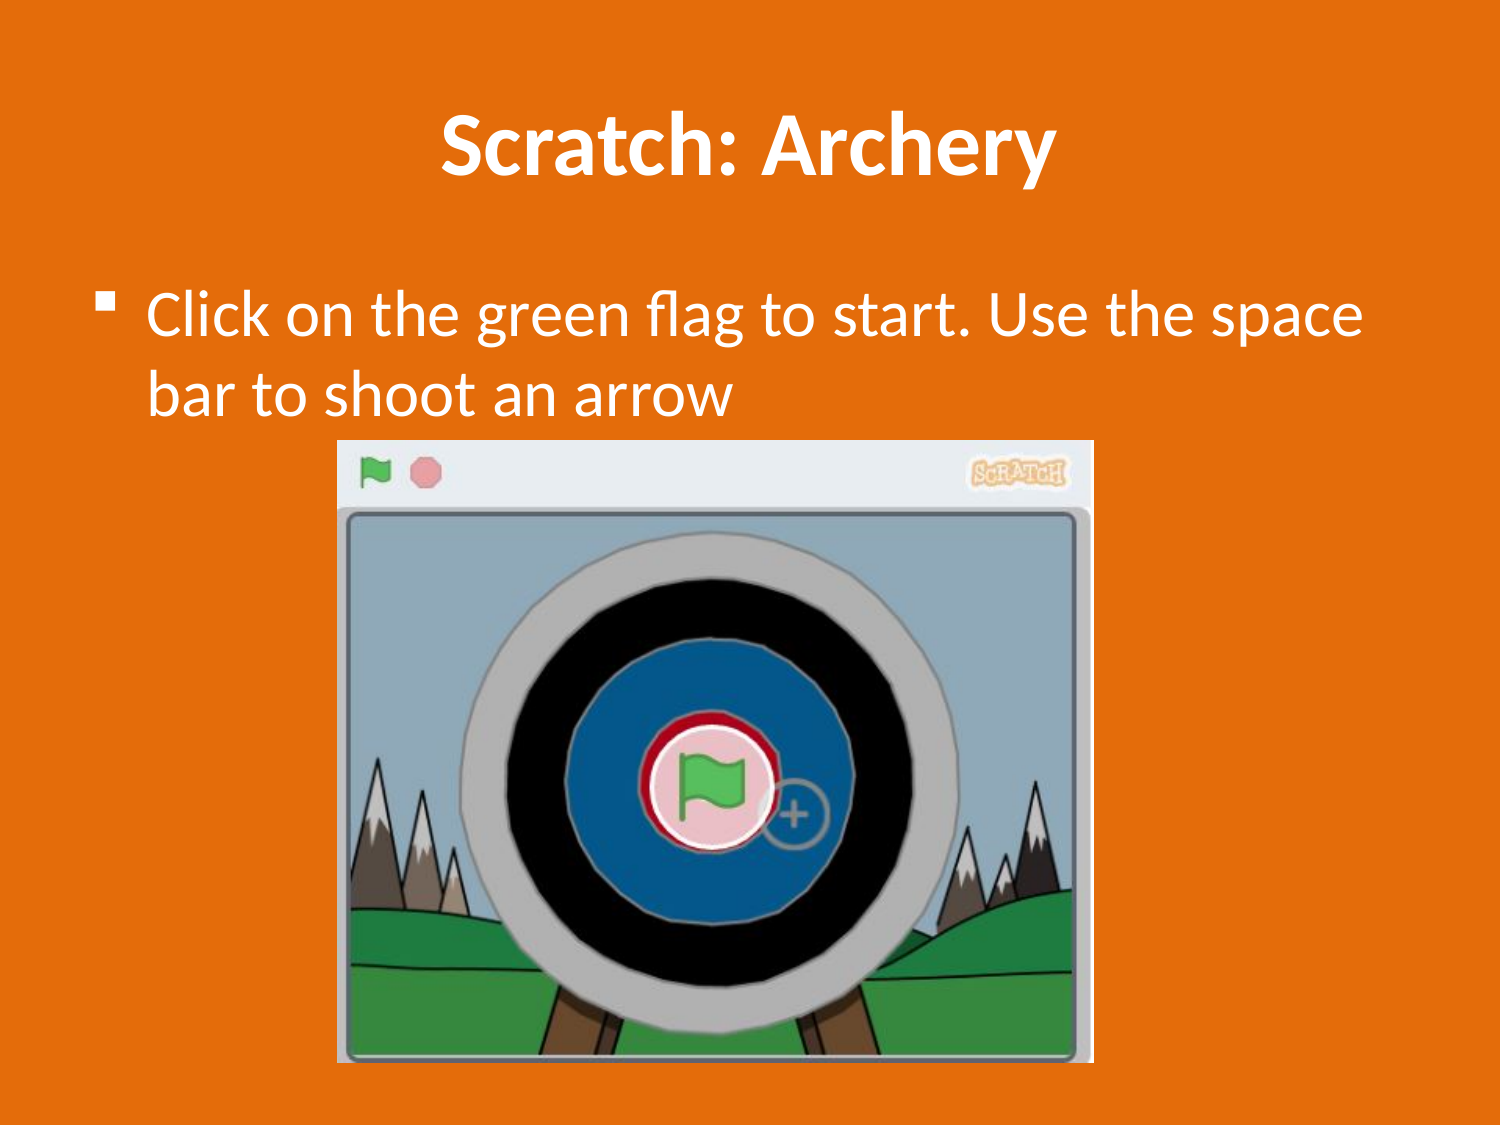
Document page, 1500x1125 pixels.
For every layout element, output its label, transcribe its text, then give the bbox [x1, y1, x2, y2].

title Scratch: Archery [75, 45, 1425, 233]
picture [337, 440, 1094, 1063]
list Click on the green flag to start. Use the space bar to shoot an arrow [75, 262, 1425, 463]
